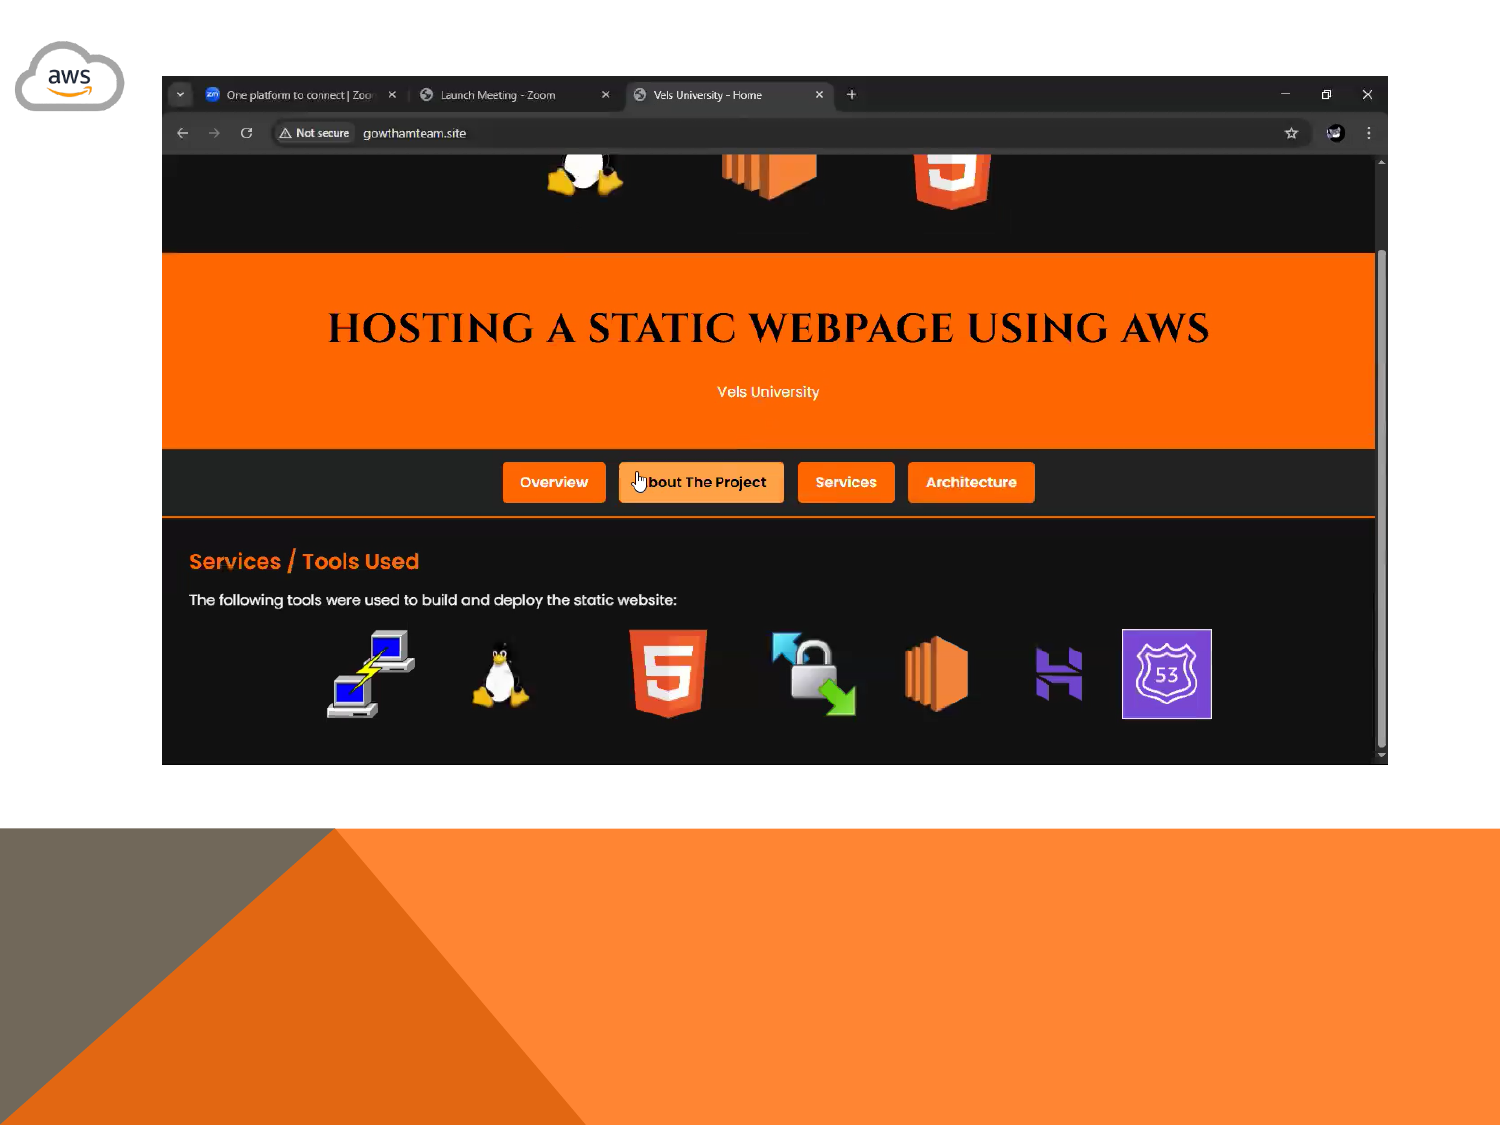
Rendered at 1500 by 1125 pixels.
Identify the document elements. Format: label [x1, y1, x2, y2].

picture [0, 24, 138, 129]
list [162, 76, 1388, 766]
